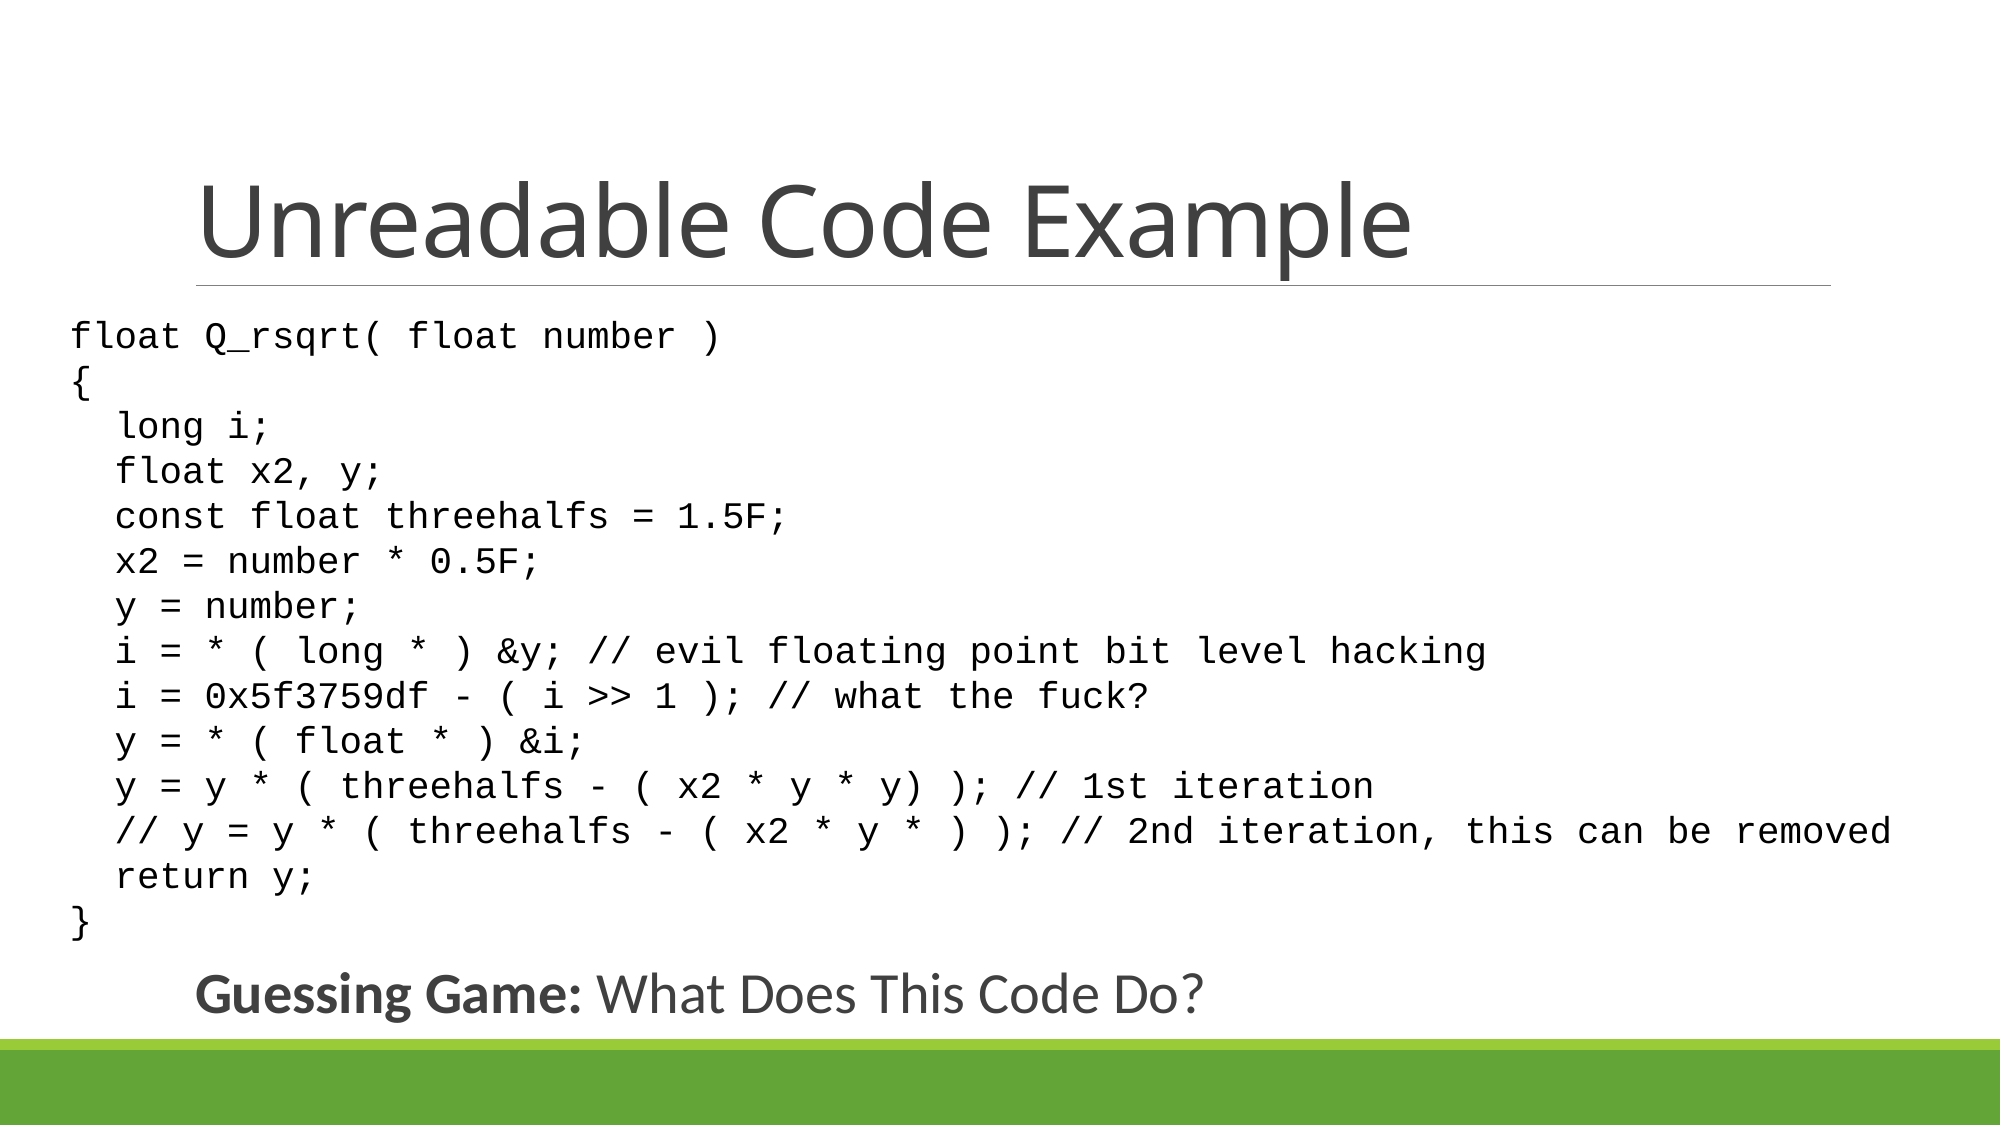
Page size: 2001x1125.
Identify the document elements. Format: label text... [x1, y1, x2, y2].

text_box float Q_rsqrt( float number ) { long i; float x2, y; const float threehalfs = 1.5F; x2 = number * 0.5F; y = number; i = * ( long * ) &y; // evil floating point bit level hacking i = 0x5f3759df - ( i >> 1 ); // what the fuck? y = * ( float * ) &i; y = y * ( threehalfs - ( x2 * y * y) ); // 1st iteration // y = y * ( threehalfs - ( x2 * y * ) ); // 2nd iteration, this can be removed return y; } [54, 303, 1945, 949]
title Unreadable Code Example [180, 47, 1830, 285]
list Guessing Game: What Does This Code Do? [180, 955, 1830, 1078]
